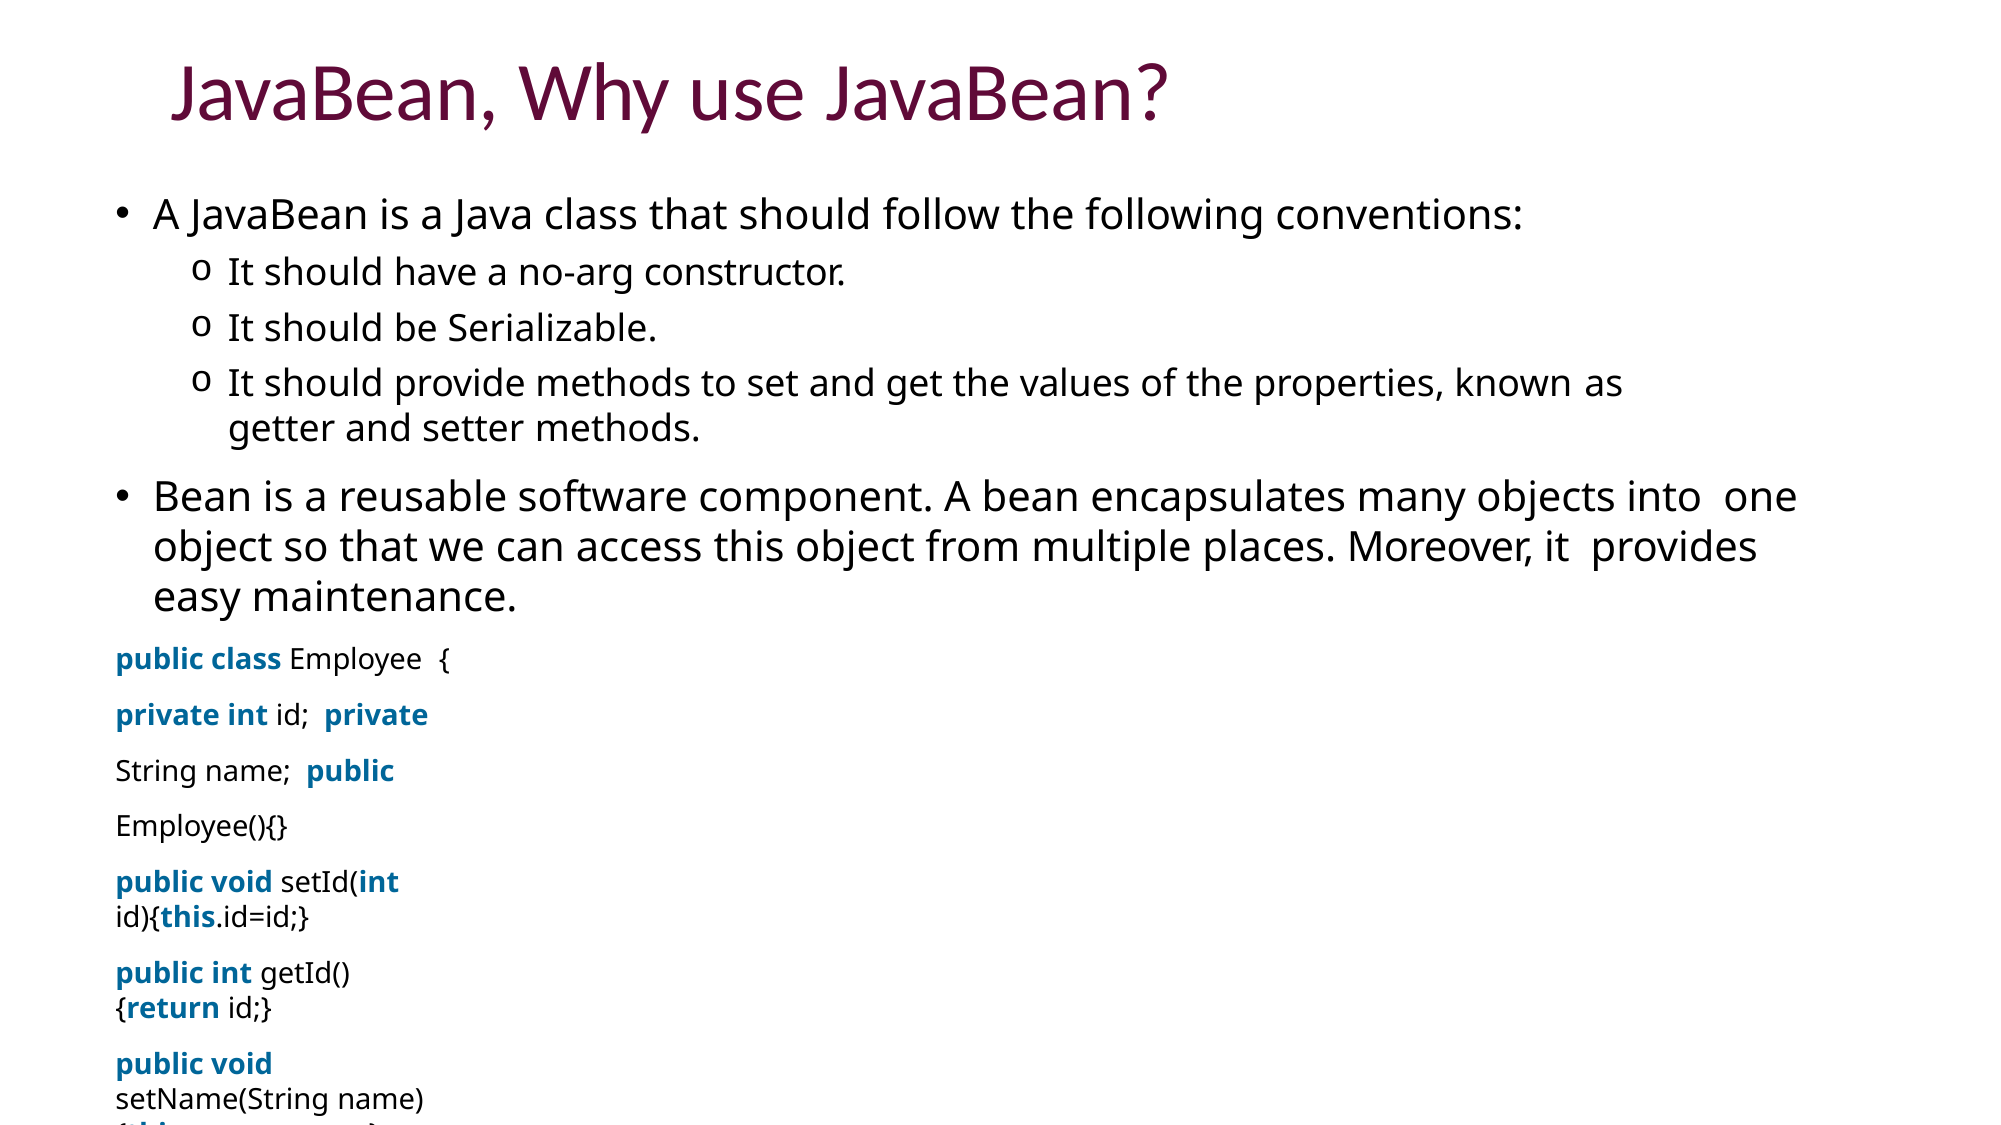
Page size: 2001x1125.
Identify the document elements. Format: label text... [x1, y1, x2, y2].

title JavaBean, Why use JavaBean? [168, 34, 1183, 173]
text_box A JavaBean is a Java class that should follow the following conventions: It should have a no-arg constructor. It should be Serializable. It should provide methods to set and get the values of the properties, known as getter and setter methods. Bean is a reusable software component. A bean encapsulates many objects into one object so that we can access this object from multiple places. Moreover, it provides easy maintenance. public class Employee { private int id; private String name; public Employee(){} public void setId(int id){this.id=id;} public int getId(){return id;} public void setName(String name){this.name=name;} public String getName(){return name;} } [113, 173, 1829, 1125]
